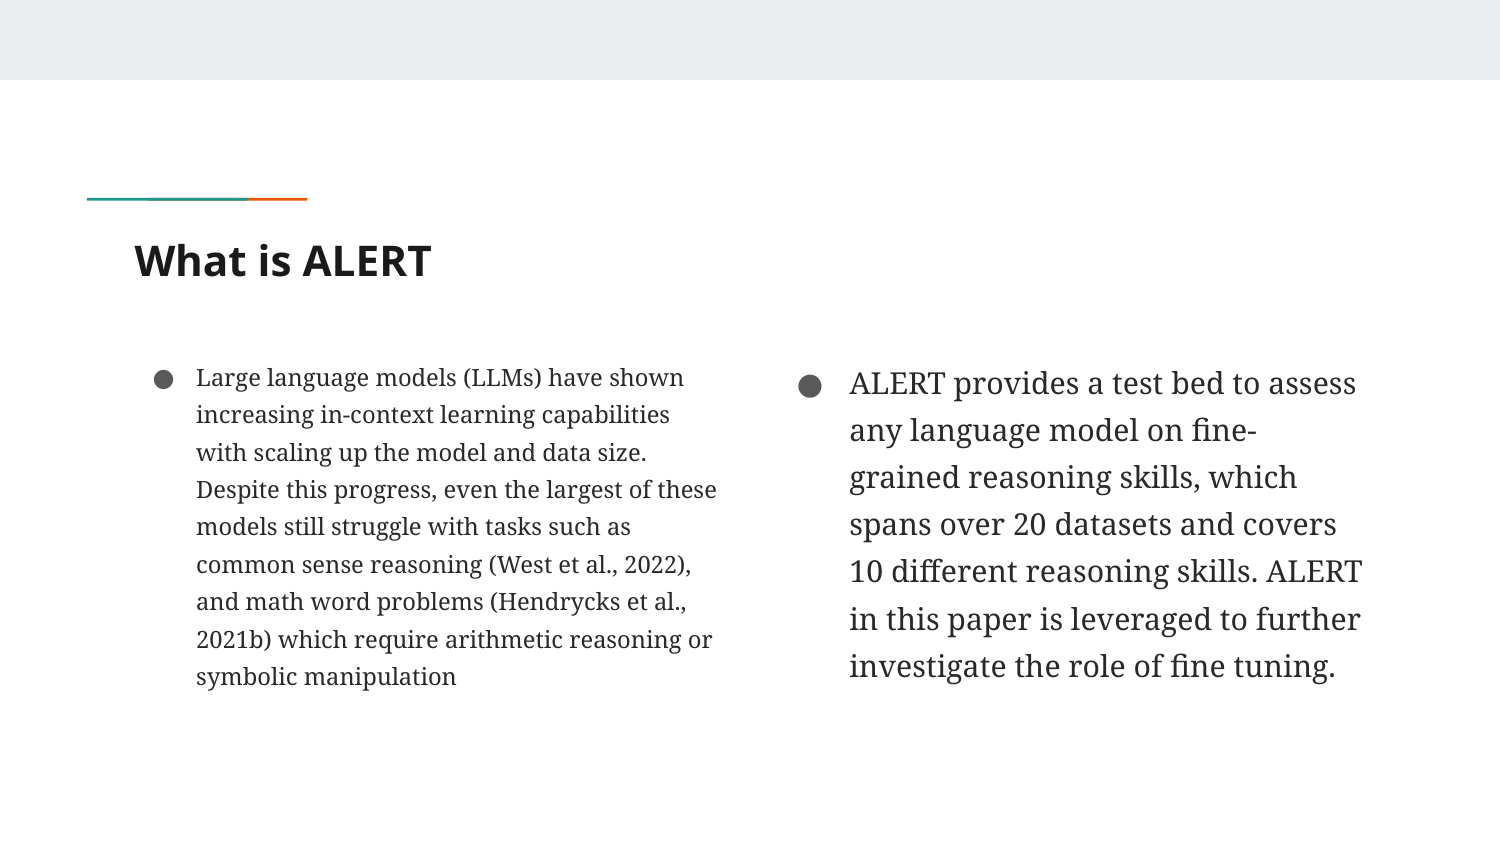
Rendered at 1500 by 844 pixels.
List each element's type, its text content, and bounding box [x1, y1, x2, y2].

title What is ALERT [119, 216, 1381, 305]
list ALERT provides a test bed to assess any language model on fine-grained reasoning skills, which spans over 20 datasets and covers 10 different reasoning skills. ALERT in this paper is leveraged to further investigate the role of fine tuning. [761, 341, 1381, 712]
list Large language models (LLMs) have shown increasing in-context learning capabilities with scaling up the model and data size. Despite this progress, even the largest of these models still struggle with tasks such as common sense reasoning (West et al., 2022), and math word problems (Hendrycks et al., 2021b) which require arithmetic reasoning or symbolic manipulation [119, 341, 739, 712]
